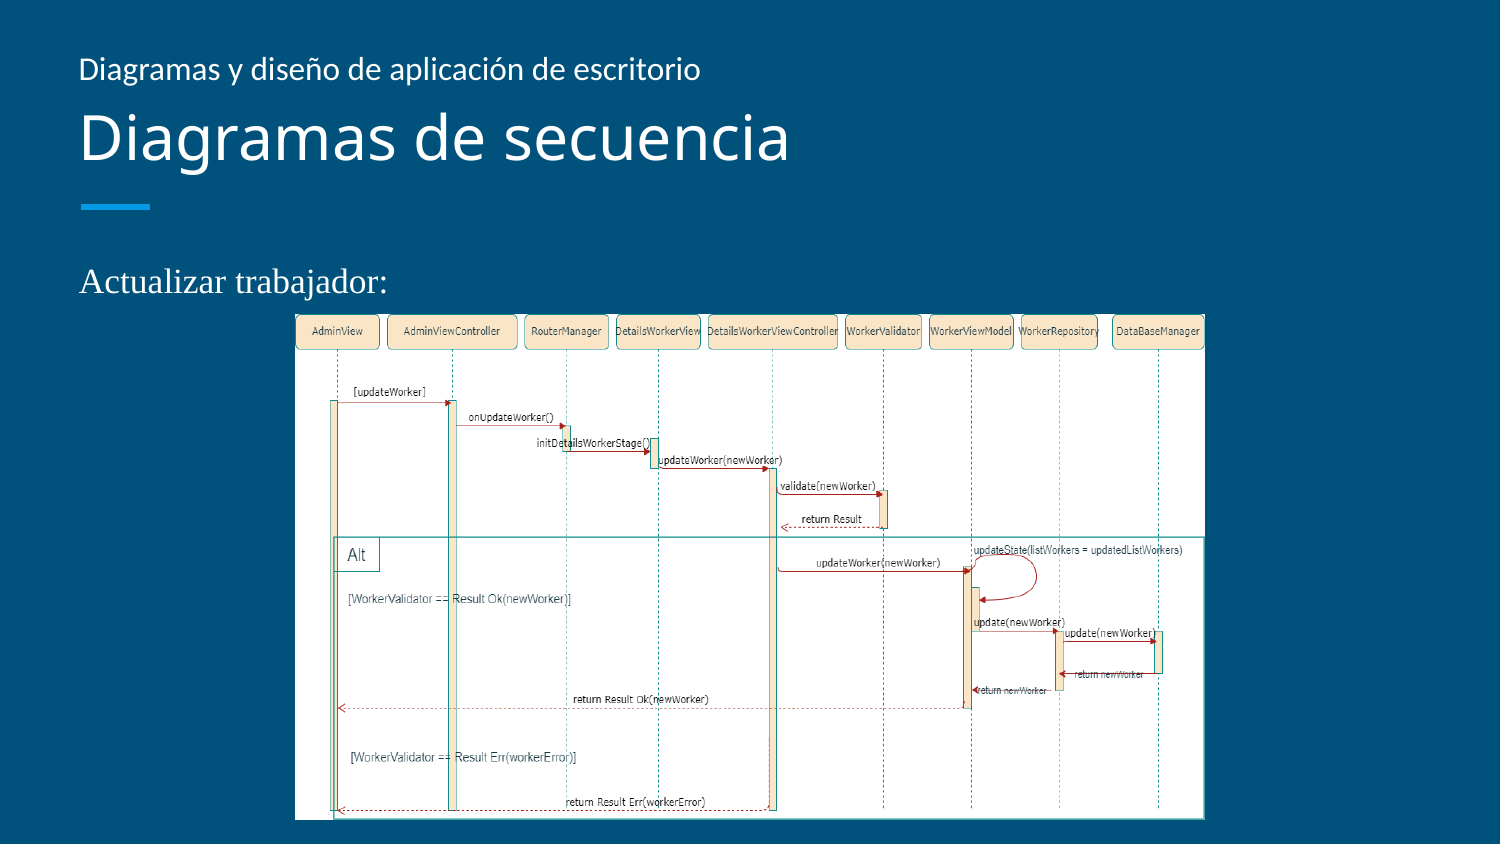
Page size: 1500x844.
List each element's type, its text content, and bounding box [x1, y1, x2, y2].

picture [296, 315, 1204, 819]
list Actualizar trabajador: [63, 242, 1437, 748]
text_box Diagramas y diseño de aplicación de escritorio​ [63, 29, 750, 138]
title Diagramas de secuencia [63, 75, 1437, 188]
